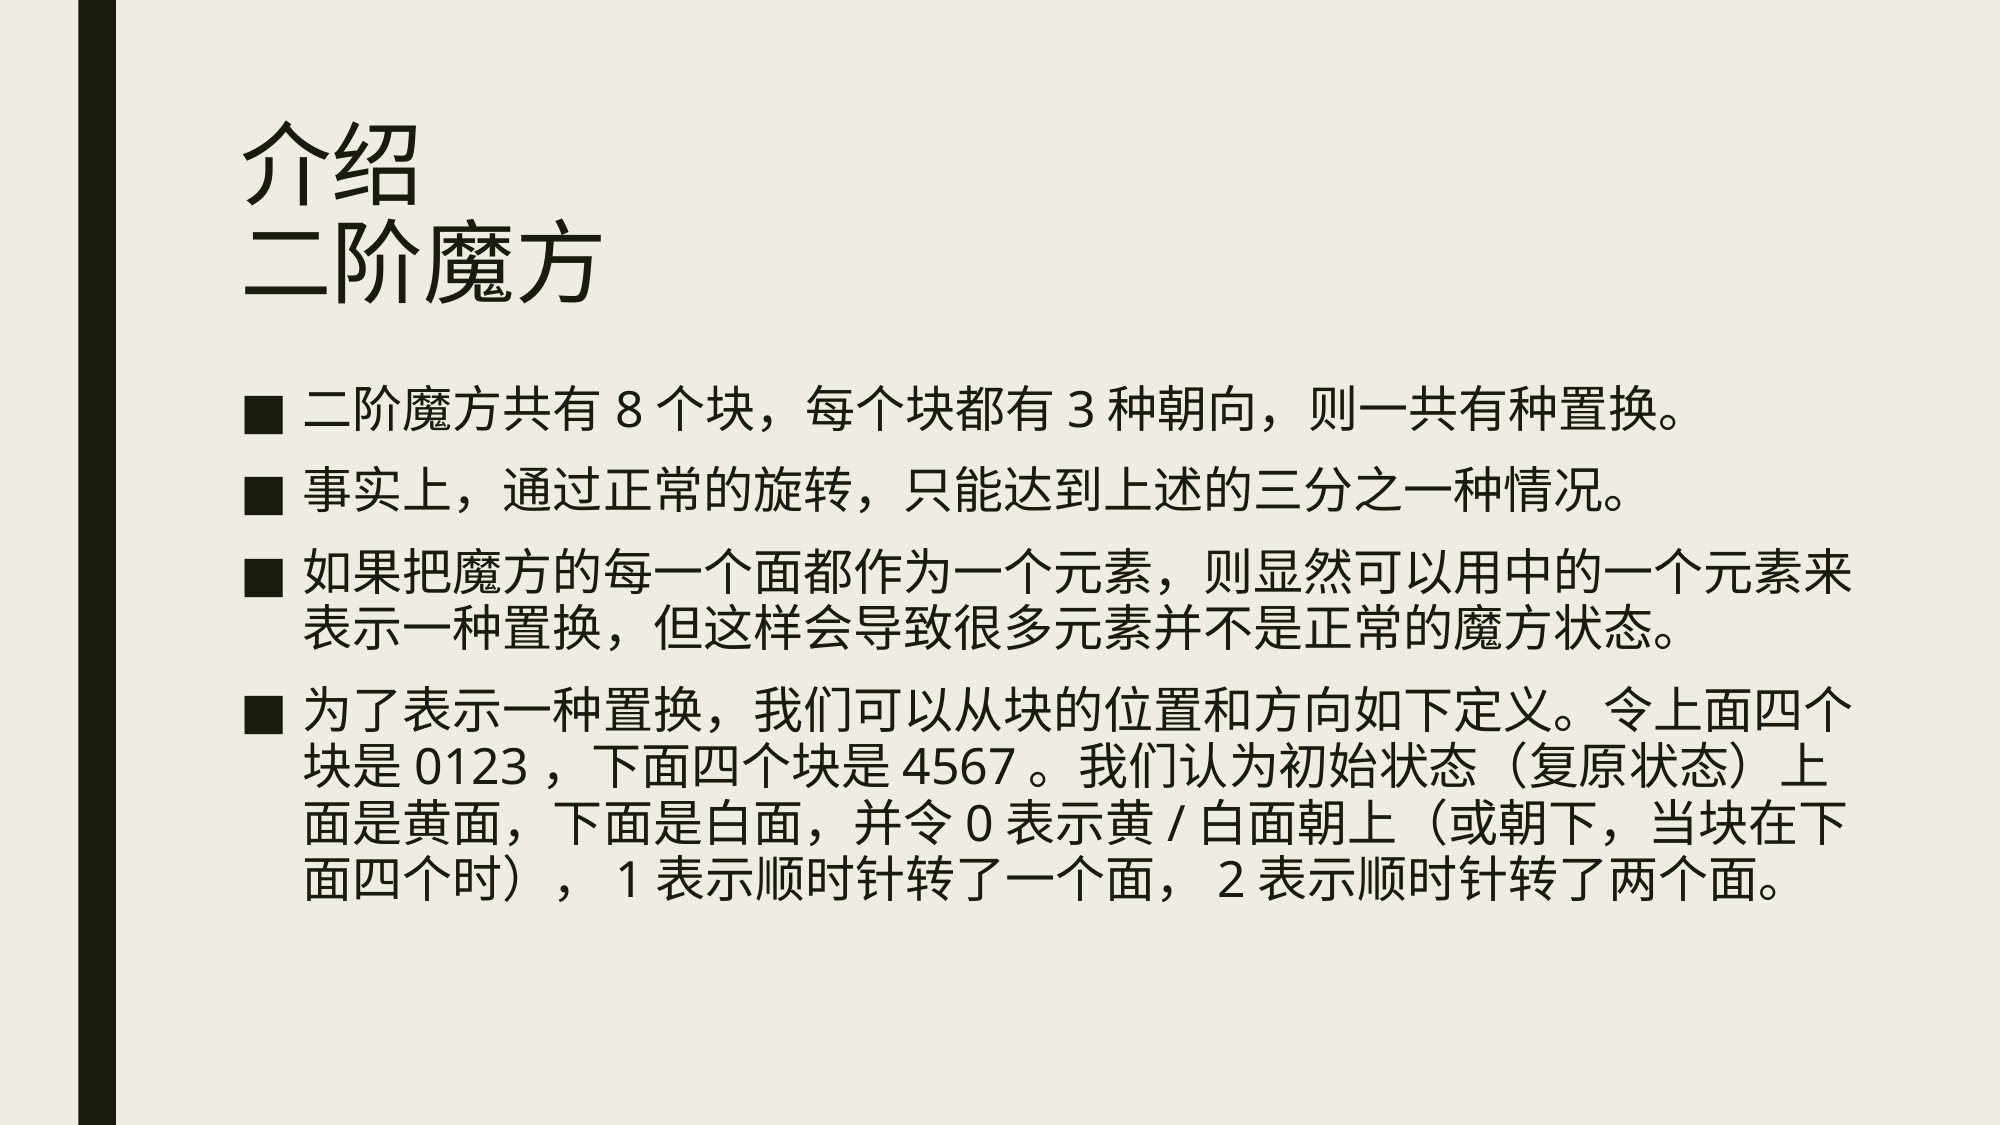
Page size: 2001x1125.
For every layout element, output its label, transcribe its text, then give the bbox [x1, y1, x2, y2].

title 介绍 二阶魔方 [225, 112, 1800, 357]
